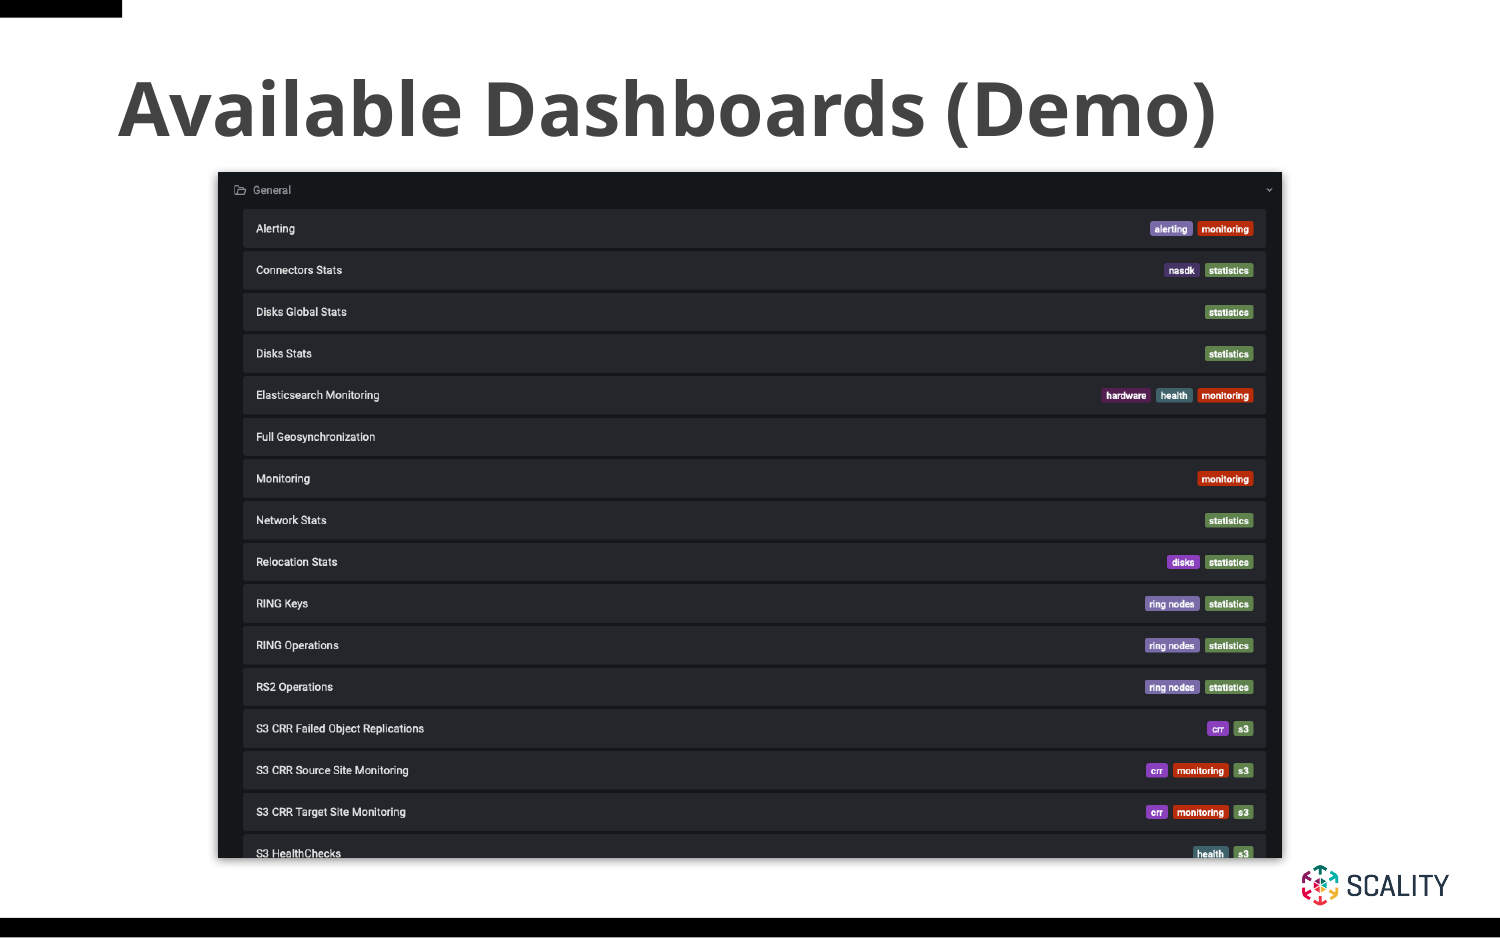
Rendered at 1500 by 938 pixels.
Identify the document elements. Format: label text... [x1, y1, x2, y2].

picture [218, 172, 1282, 858]
title Available Dashboards (Demo) [103, 21, 1397, 203]
picture [1301, 864, 1450, 906]
